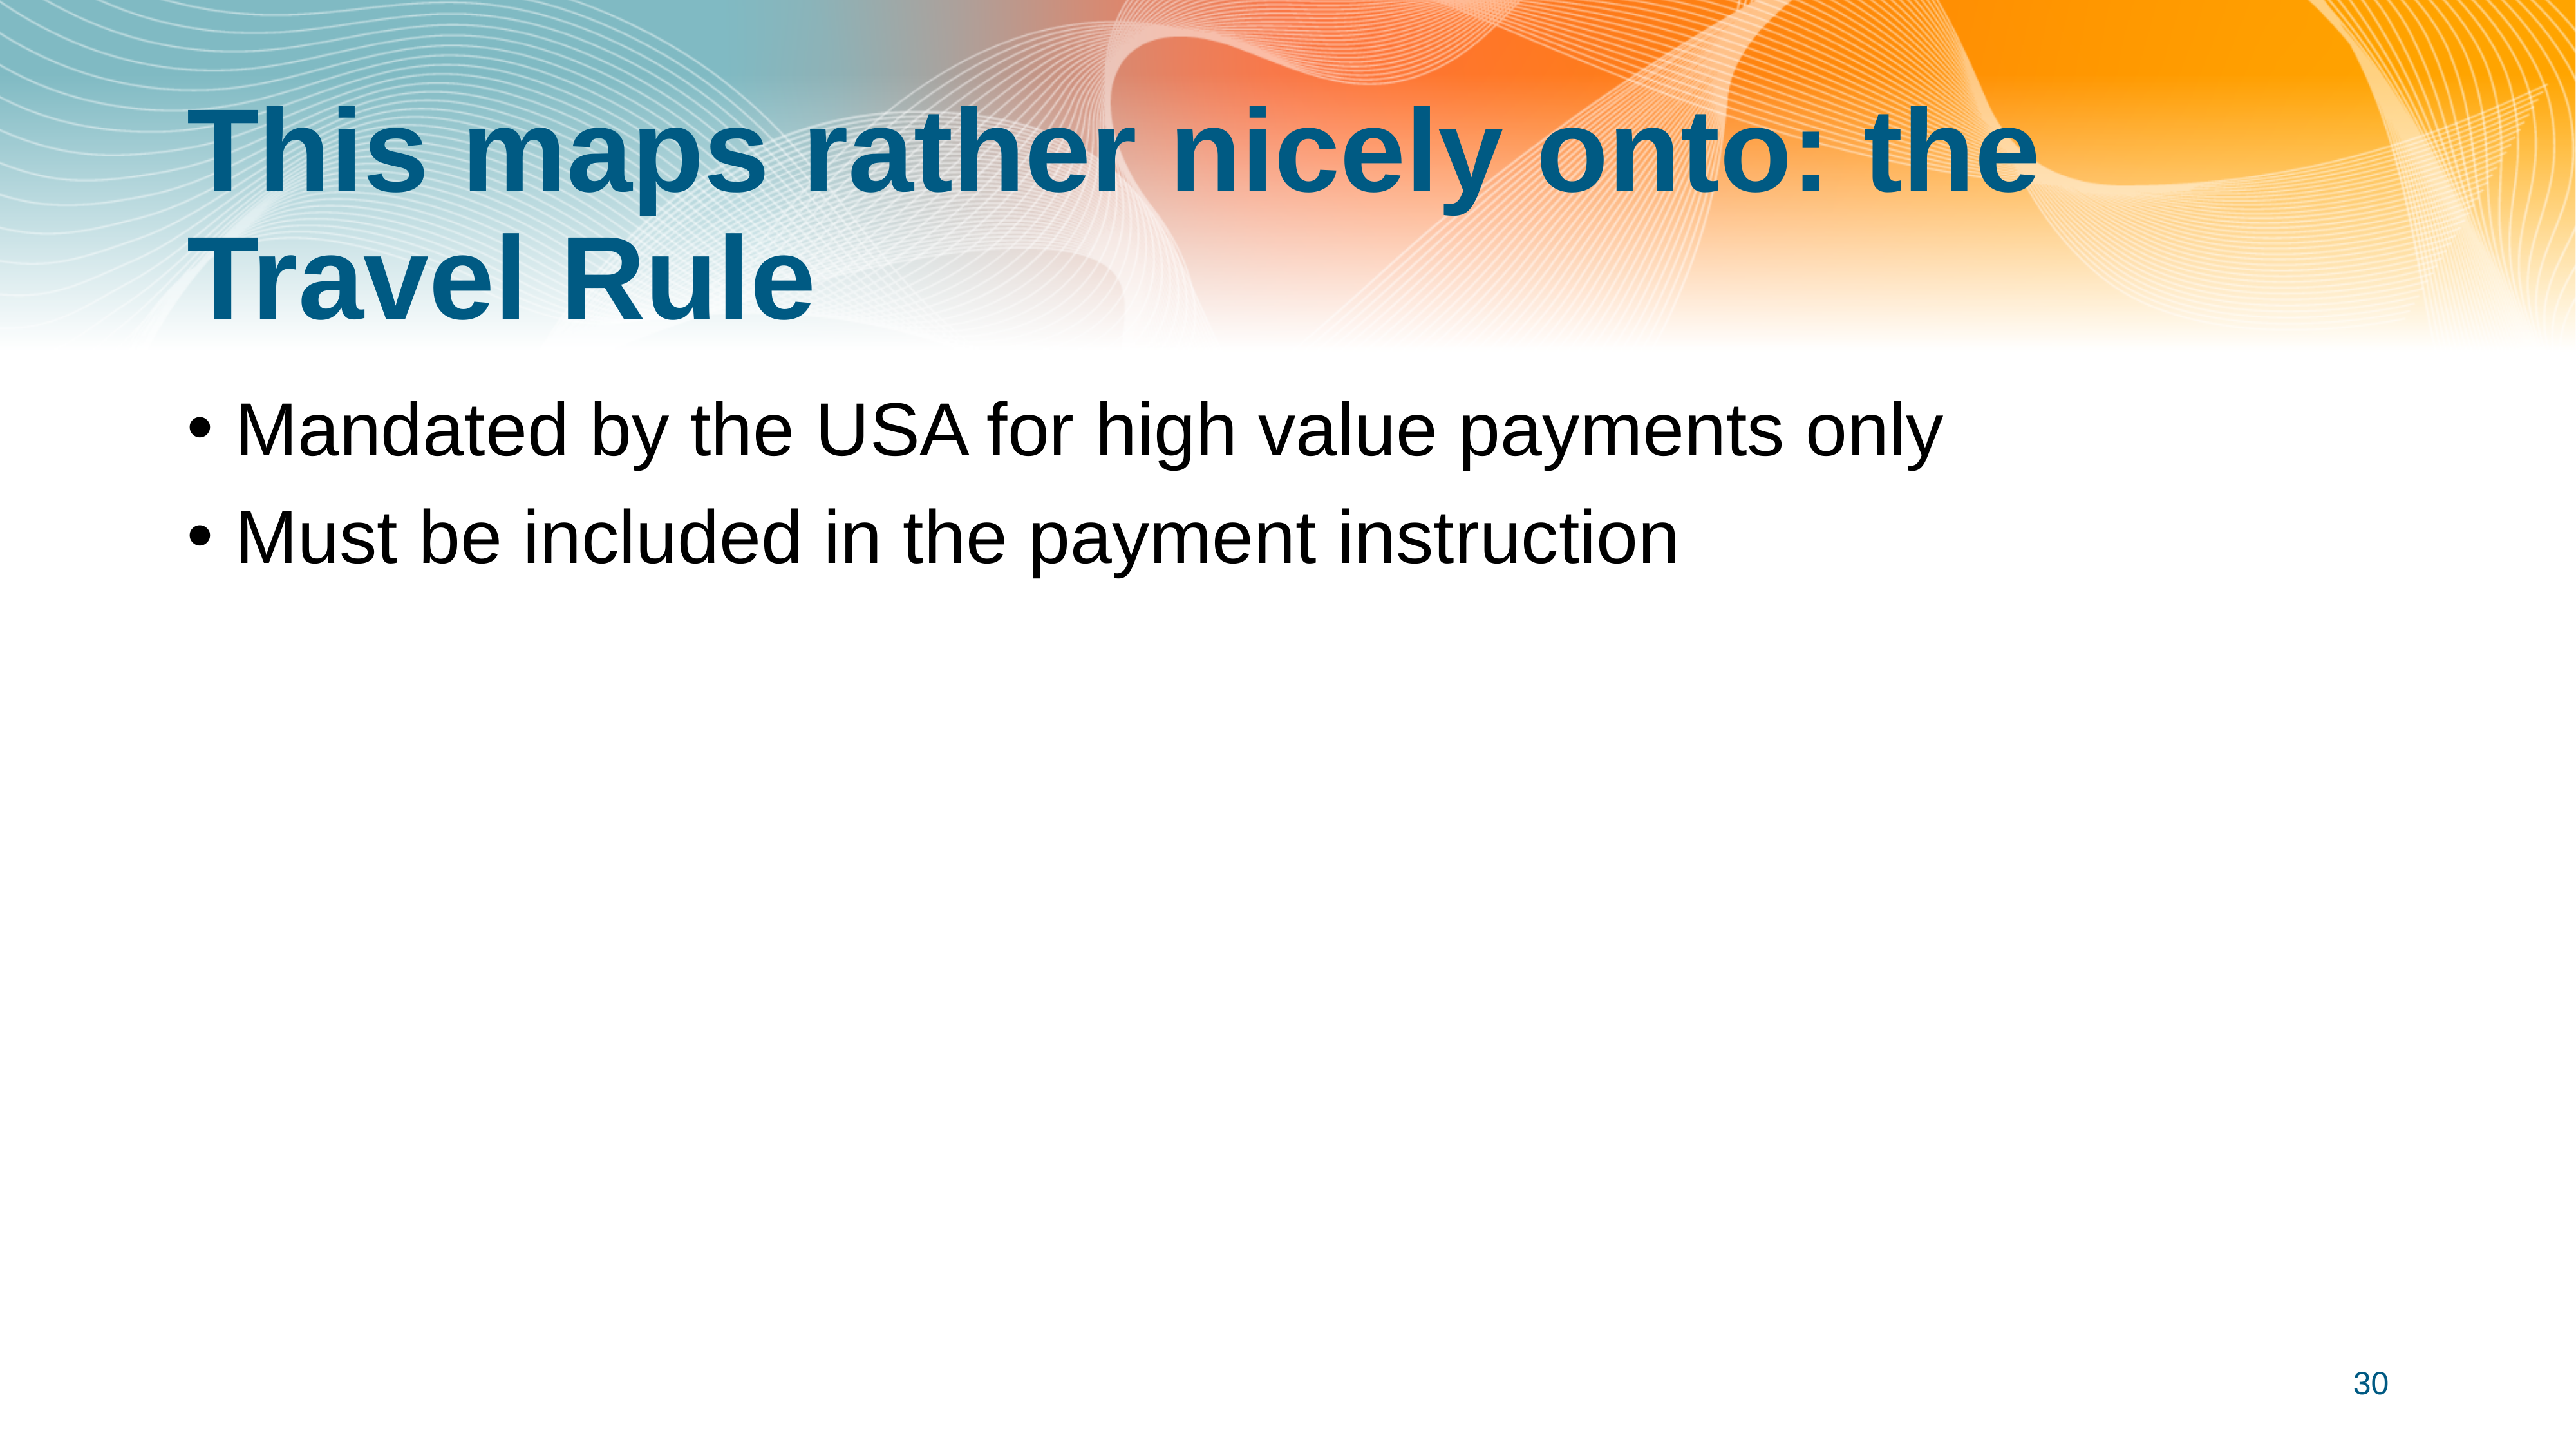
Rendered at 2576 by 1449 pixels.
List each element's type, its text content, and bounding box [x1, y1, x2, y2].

title This maps rather nicely onto: the Travel Rule [177, 77, 2399, 357]
slide_number 30 [1819, 1343, 2399, 1421]
list Mandated by the USA for high value payments only Must be included in the payment instruction [177, 385, 2399, 1305]
picture [0, 0, 2576, 1449]
